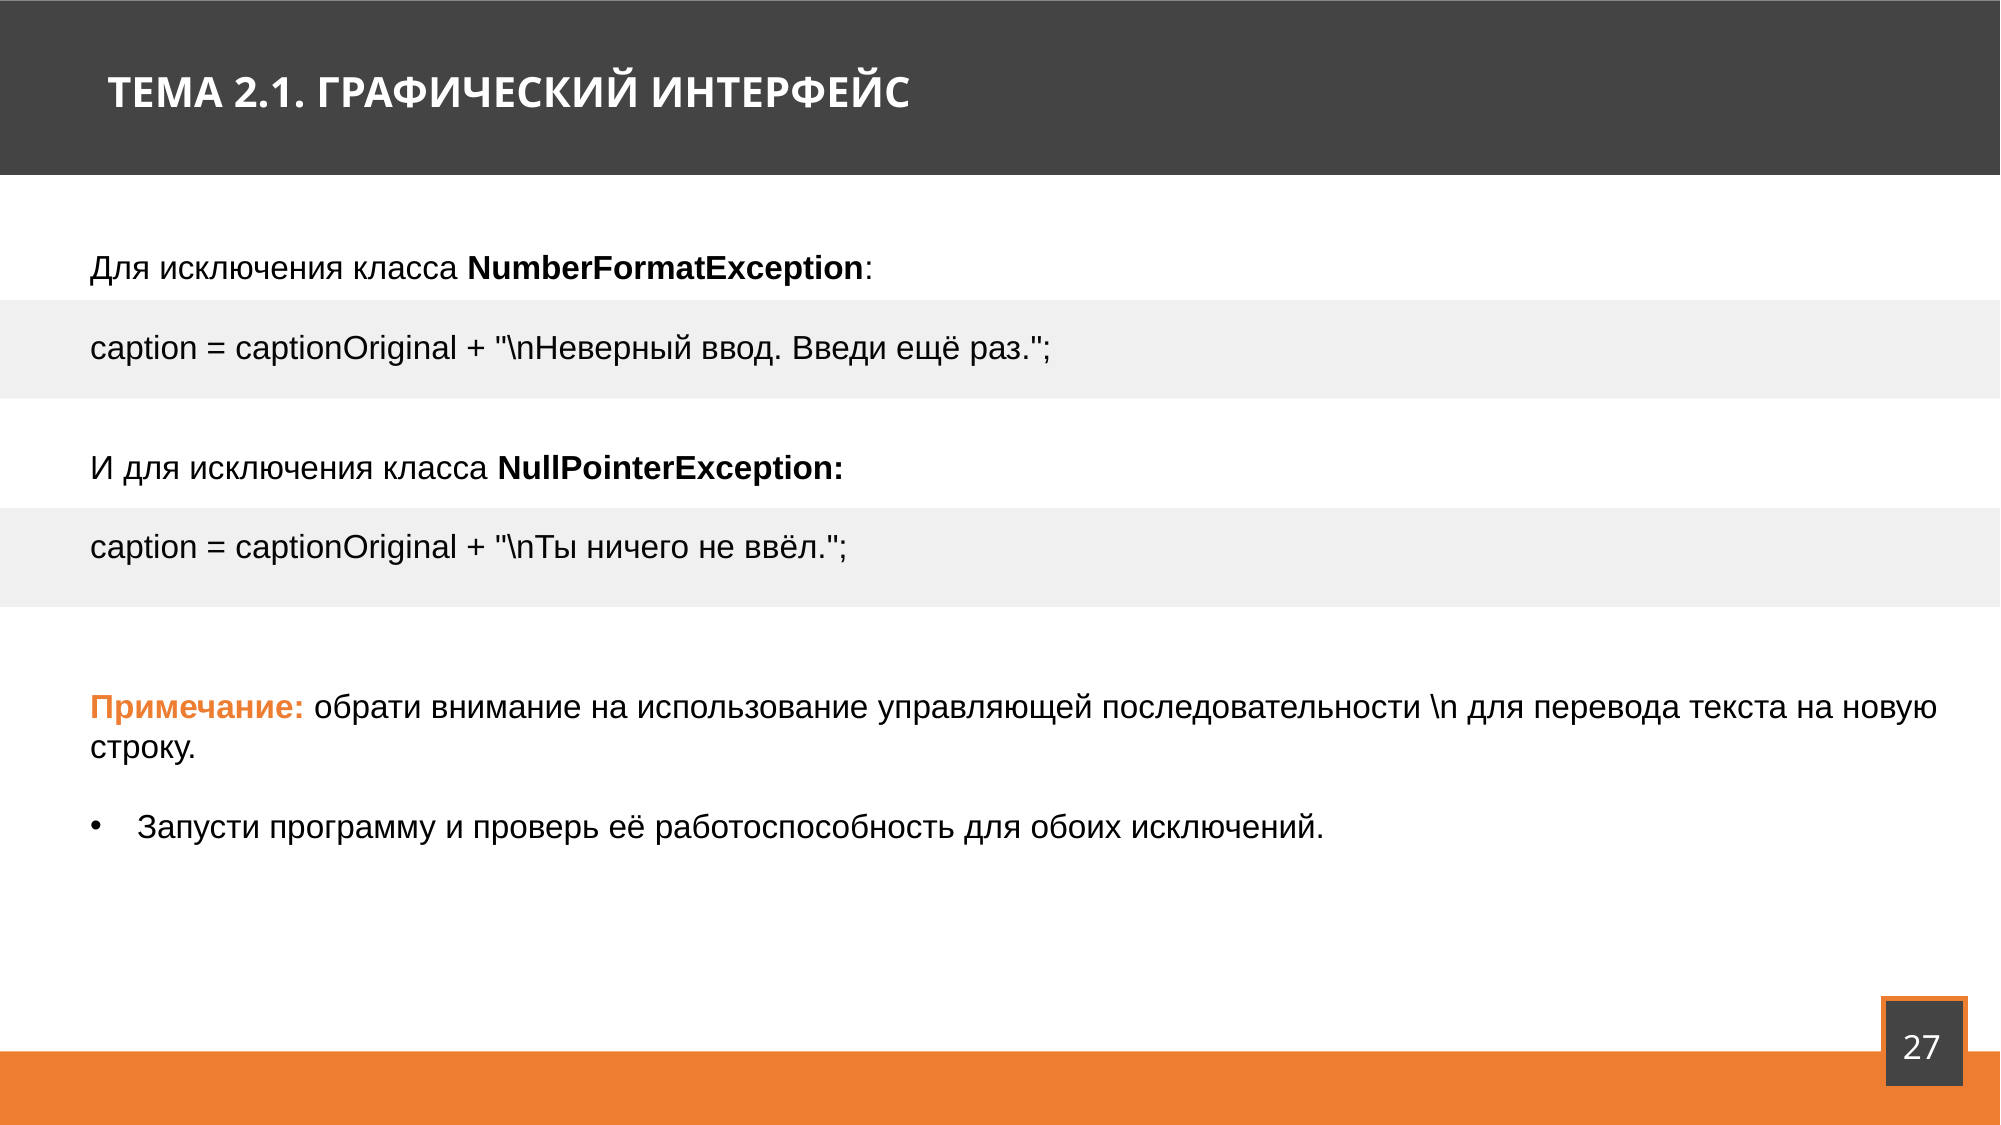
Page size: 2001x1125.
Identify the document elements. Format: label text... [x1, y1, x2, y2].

text_box Для исключения класса NumberFormatException: caption = captionOriginal + "\nНеверный ввод. Введи ещё раз."; И для исключения класса NullPointerException: caption = captionOriginal + "\nТы ничего не ввёл."; Примечание: обрати внимание на использование управляющей последовательности \n для перевода текста на новую строку. Запусти программу и проверь её работоспособность для обоих исключений. [75, 238, 1973, 299]
text_box [0, 0, 2000, 176]
text_box Для исключения класса NumberFormatException: caption = captionOriginal + "\nНеверный ввод. Введи ещё раз."; И для исключения класса NullPointerException: caption = captionOriginal + "\nТы ничего не ввёл."; Примечание: обрати внимание на использование управляющей последовательности \n для перевода текста на новую строку. Запусти программу и проверь её работоспособность для обоих исключений. [75, 400, 1973, 507]
text_box [0, 1050, 2000, 1125]
text_box Для исключения класса NumberFormatException: caption = captionOriginal + "\nНеверный ввод. Введи ещё раз."; И для исключения класса NullPointerException: caption = captionOriginal + "\nТы ничего не ввёл."; Примечание: обрати внимание на использование управляющей последовательности \n для перевода текста на новую строку. Запусти программу и проверь её работоспособность для обоих исключений. [75, 608, 1973, 853]
text_box ТЕМА 2.1. ГРАФИЧЕСКИЙ ИНТЕРФЕЙС [92, 54, 1435, 124]
text_box [1883, 998, 1967, 1089]
text_box 27 [1888, 1019, 1973, 1075]
text_box [0, 507, 2000, 608]
text_box [0, 299, 2000, 400]
